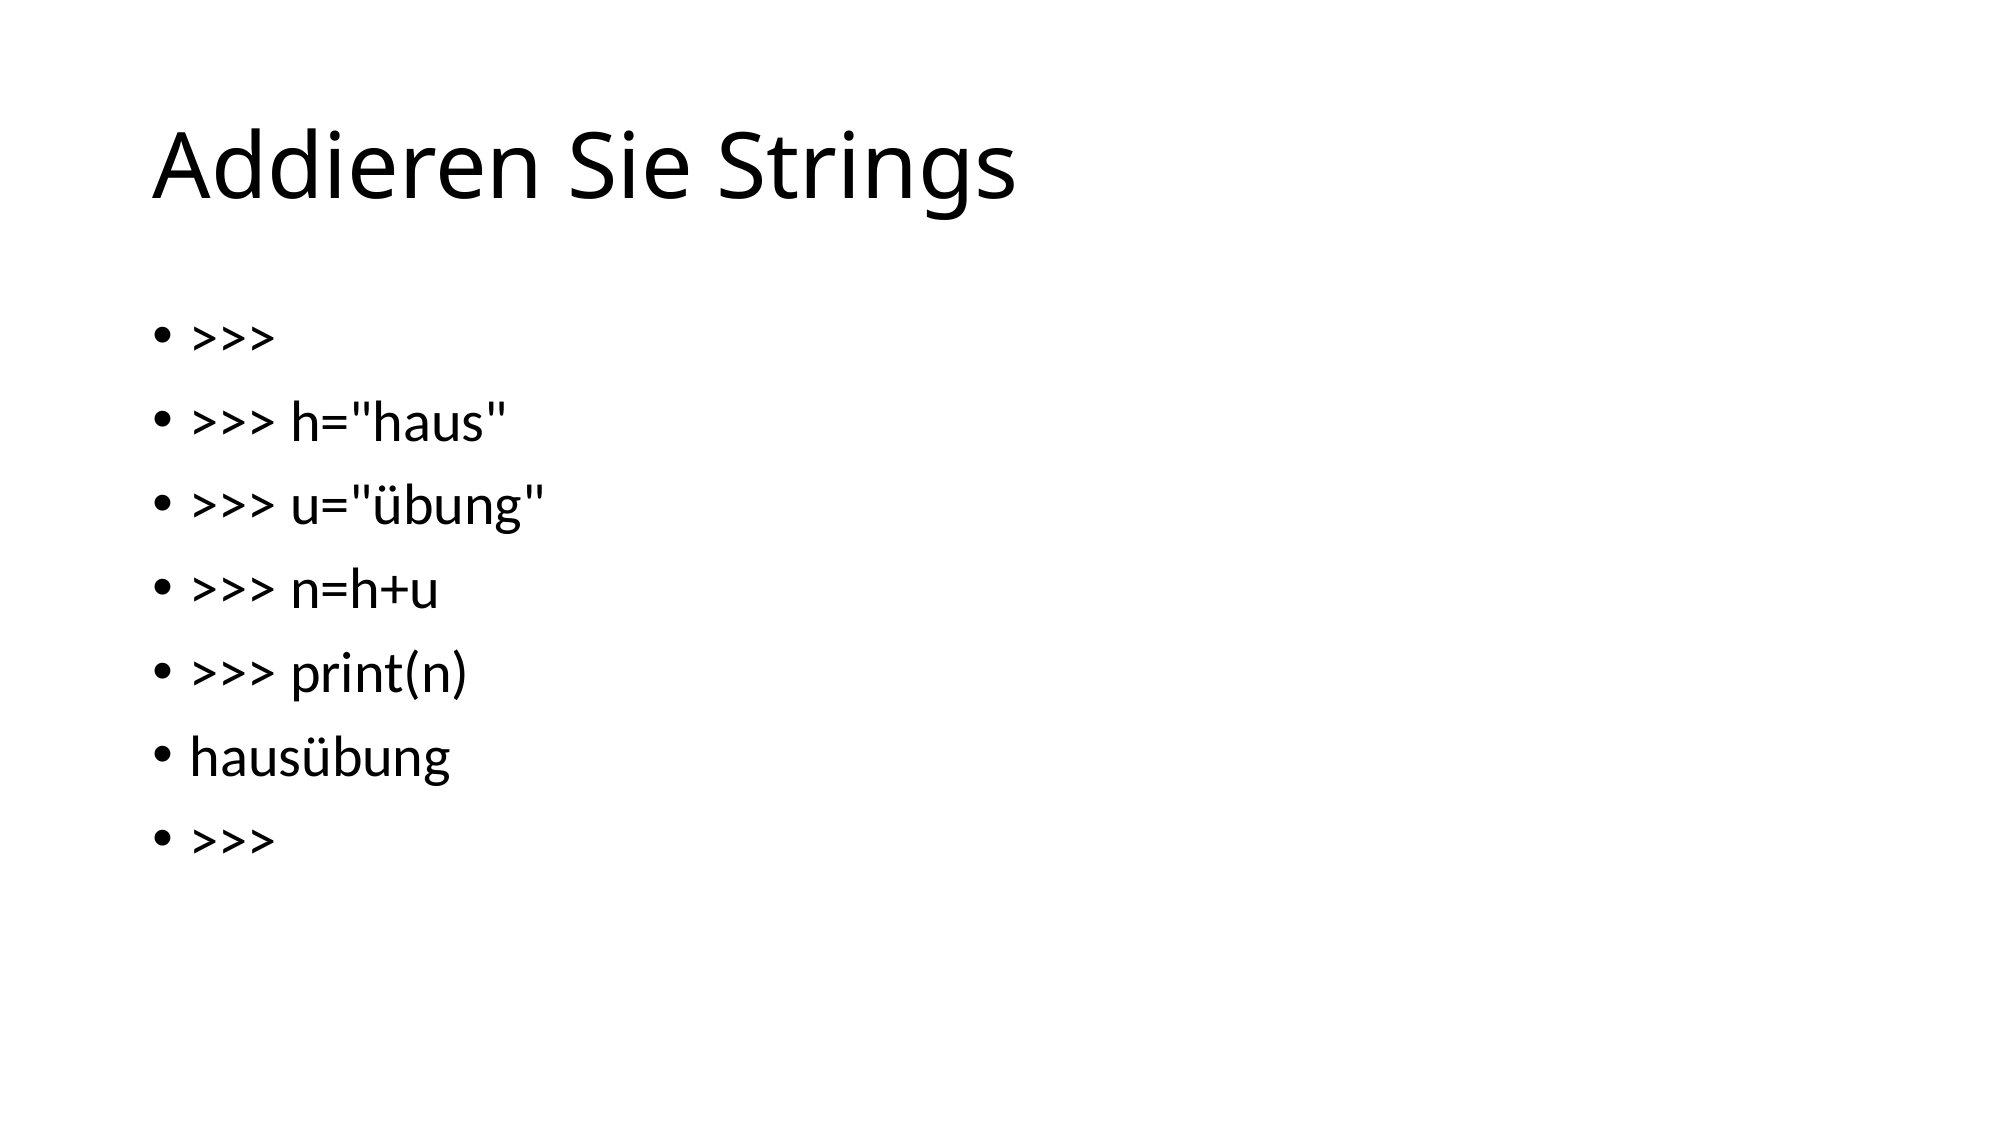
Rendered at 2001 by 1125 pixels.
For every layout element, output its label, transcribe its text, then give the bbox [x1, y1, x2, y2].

list >>> >>> h="haus" >>> u="übung" >>> n=h+u >>> print(n) hausübung >>> [137, 299, 1863, 1014]
title Addieren Sie Strings [137, 59, 1863, 278]
